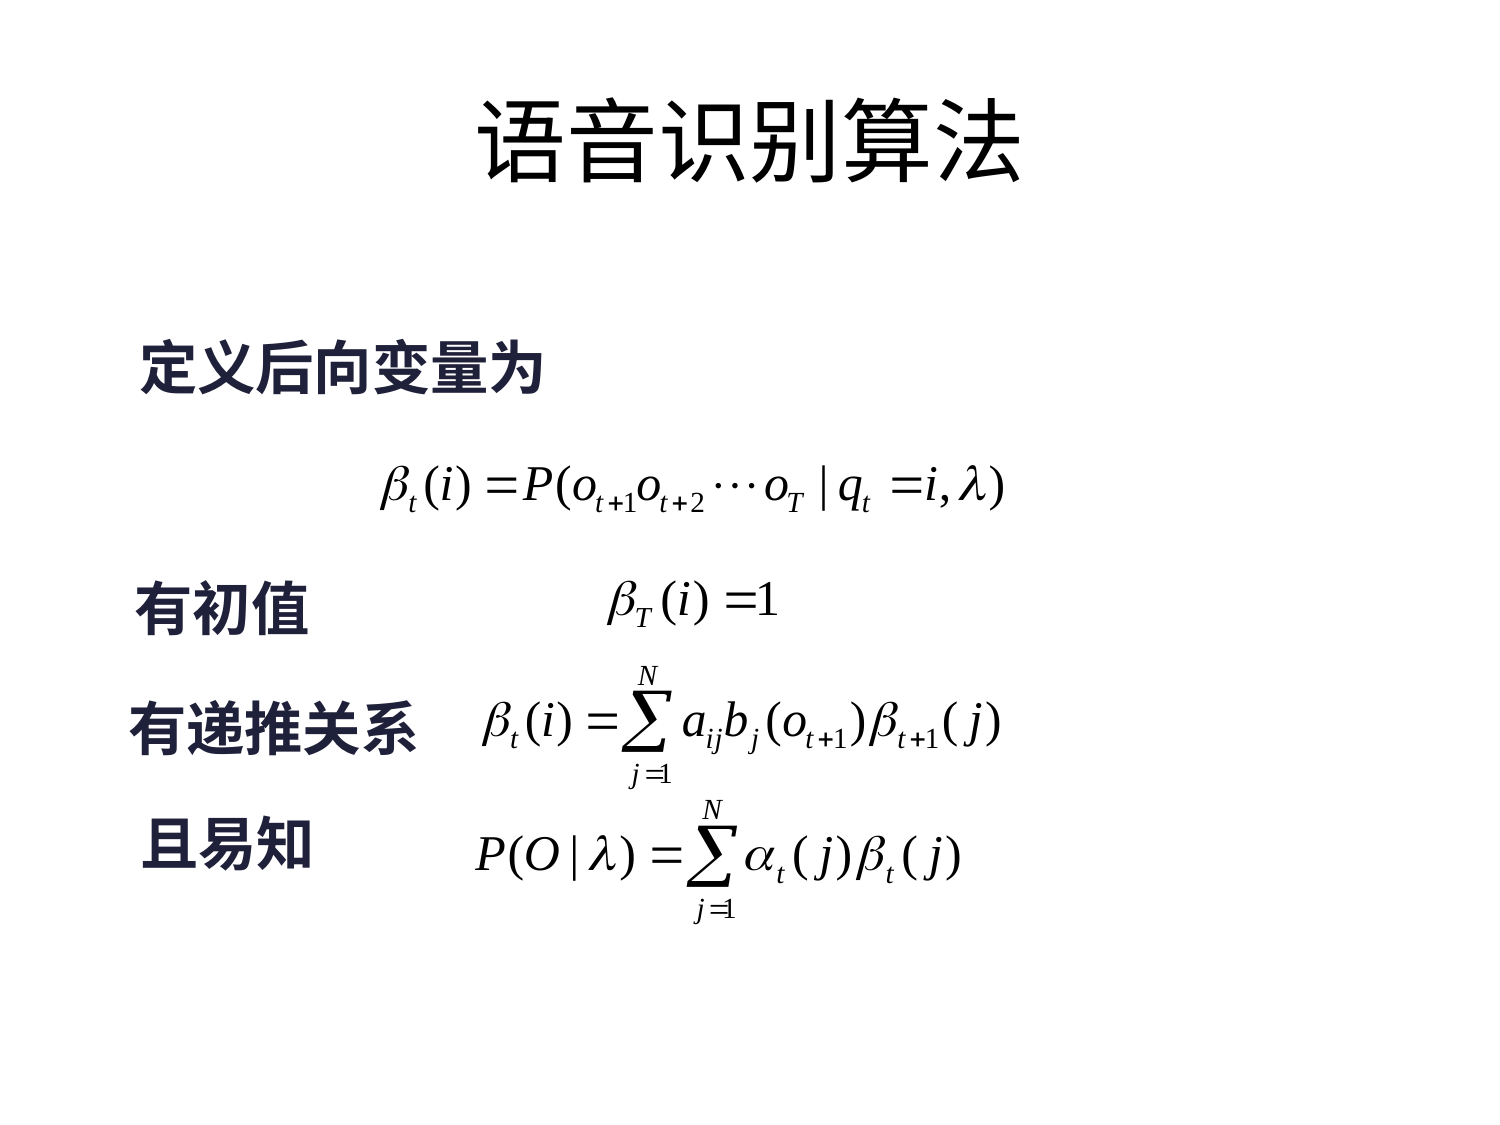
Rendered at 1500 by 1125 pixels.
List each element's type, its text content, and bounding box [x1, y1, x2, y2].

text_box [124, 787, 971, 934]
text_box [122, 323, 1013, 526]
title 语音识别算法 [75, 45, 1425, 233]
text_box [111, 652, 1011, 799]
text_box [118, 564, 784, 651]
